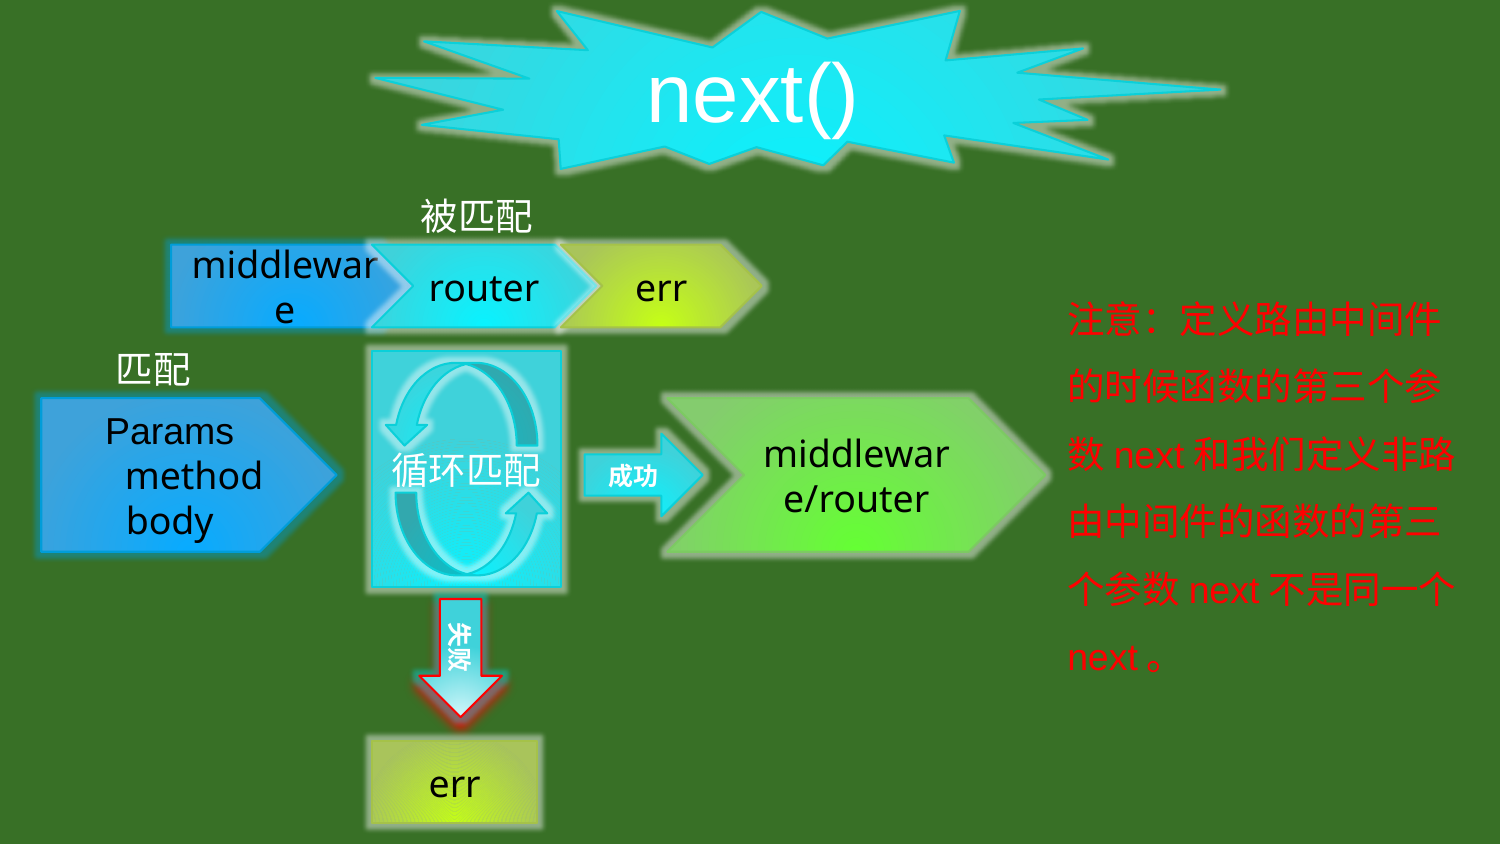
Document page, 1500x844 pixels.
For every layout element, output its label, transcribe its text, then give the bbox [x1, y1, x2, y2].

text_box err [560, 243, 763, 329]
text_box 注意：定义路由中间件 的时候函数的第三个参 数next和我们定义非路 由中间件的函数的第三 个参数next不是同一个 next。 [1052, 265, 1471, 686]
text_box 循环匹配 [371, 350, 562, 588]
text_box 匹配 [100, 339, 206, 399]
text_box middleware/router [666, 397, 1047, 553]
text_box Params method body [40, 397, 338, 553]
text_box next() [631, 32, 904, 147]
text_box [384, 361, 539, 447]
text_box [394, 491, 549, 577]
text_box 成功 [583, 432, 704, 518]
text_box 失败 [418, 597, 503, 718]
text_box [374, 10, 844, 170]
text_box 被匹配 [406, 185, 549, 246]
text_box router [370, 243, 586, 329]
text_box err [371, 740, 538, 824]
text_box [853, 9, 1222, 164]
text_box middleware [170, 243, 396, 329]
